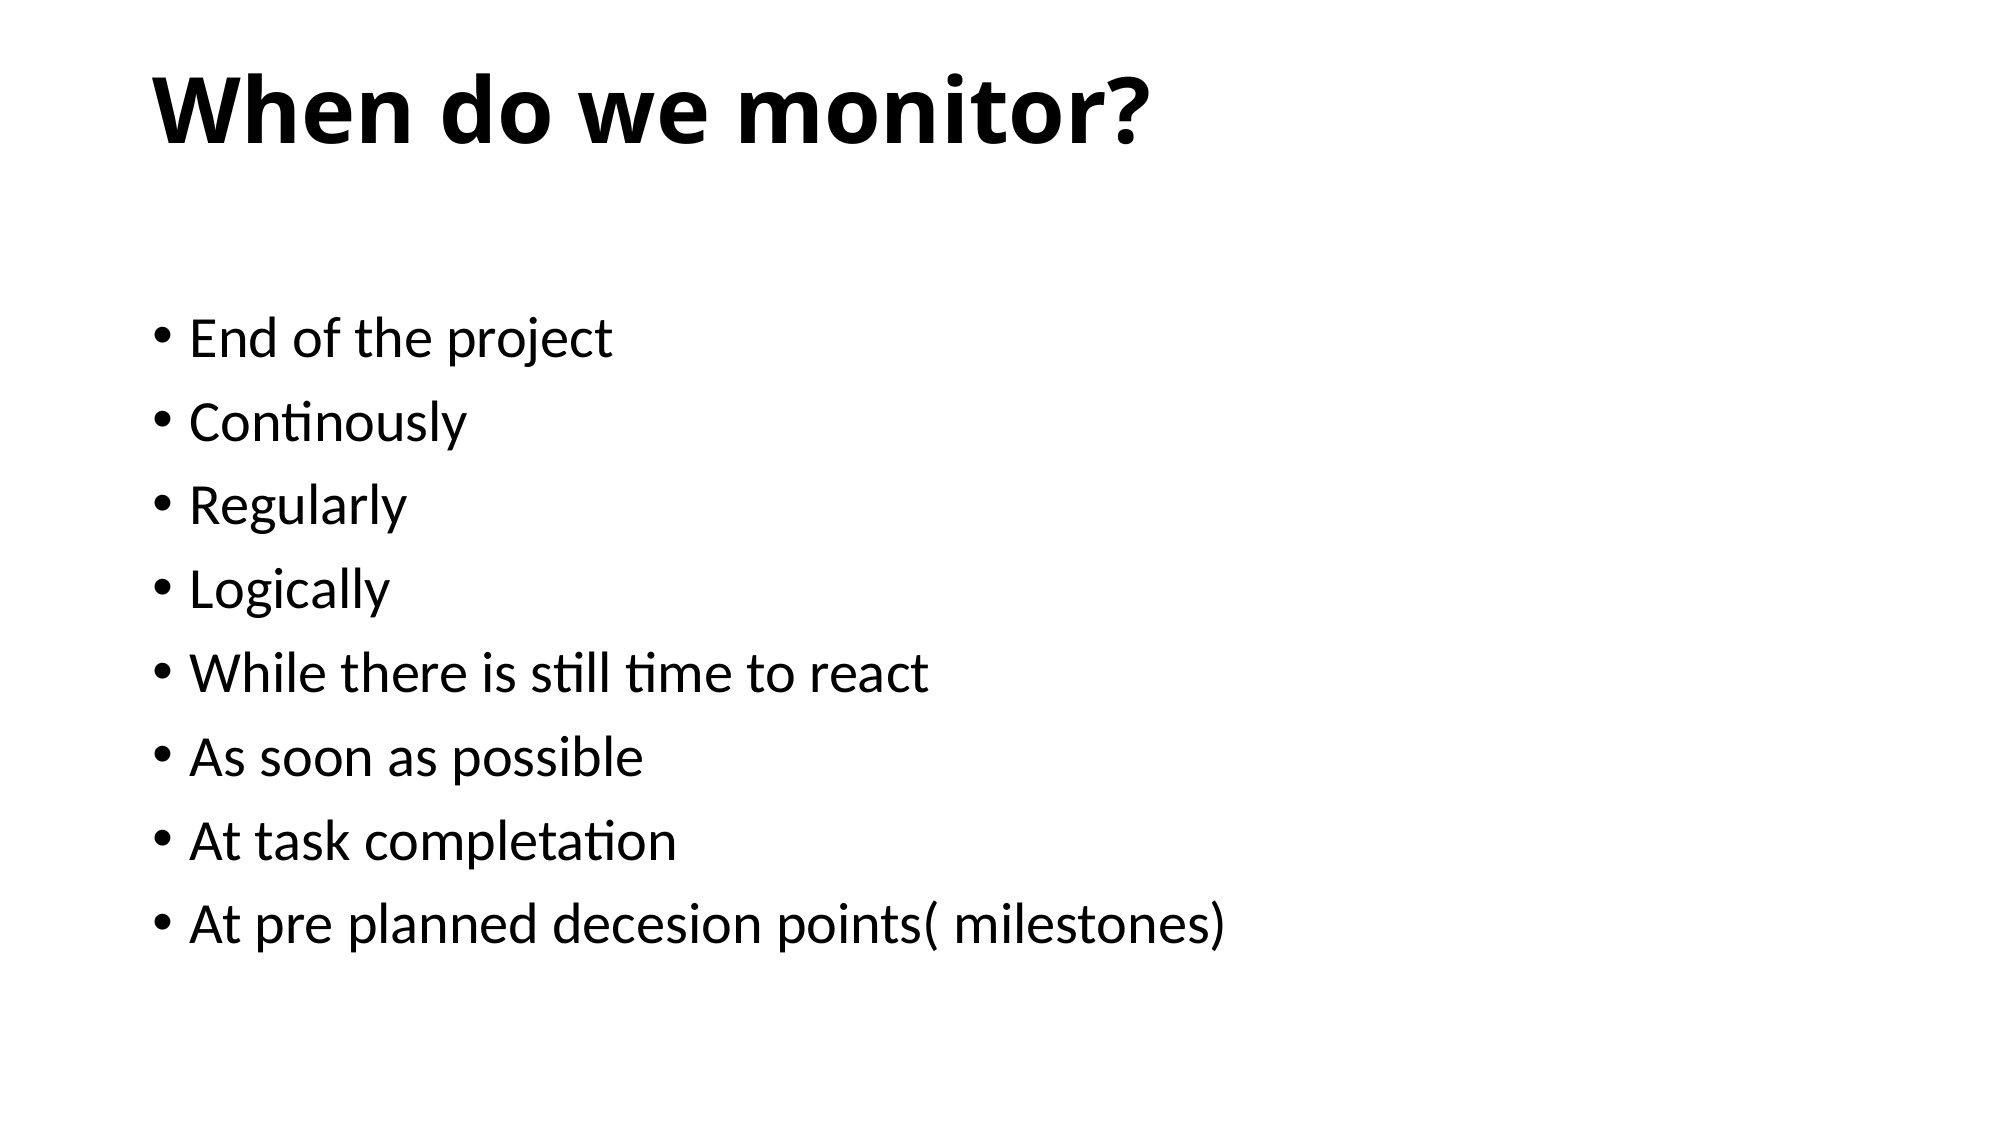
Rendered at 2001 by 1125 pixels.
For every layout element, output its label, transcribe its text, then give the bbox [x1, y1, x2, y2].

title When do we monitor? [137, 59, 1863, 278]
list End of the project Continously Regularly Logically While there is still time to react As soon as possible At task completation At pre planned decesion points( milestones) [137, 299, 1863, 1014]
